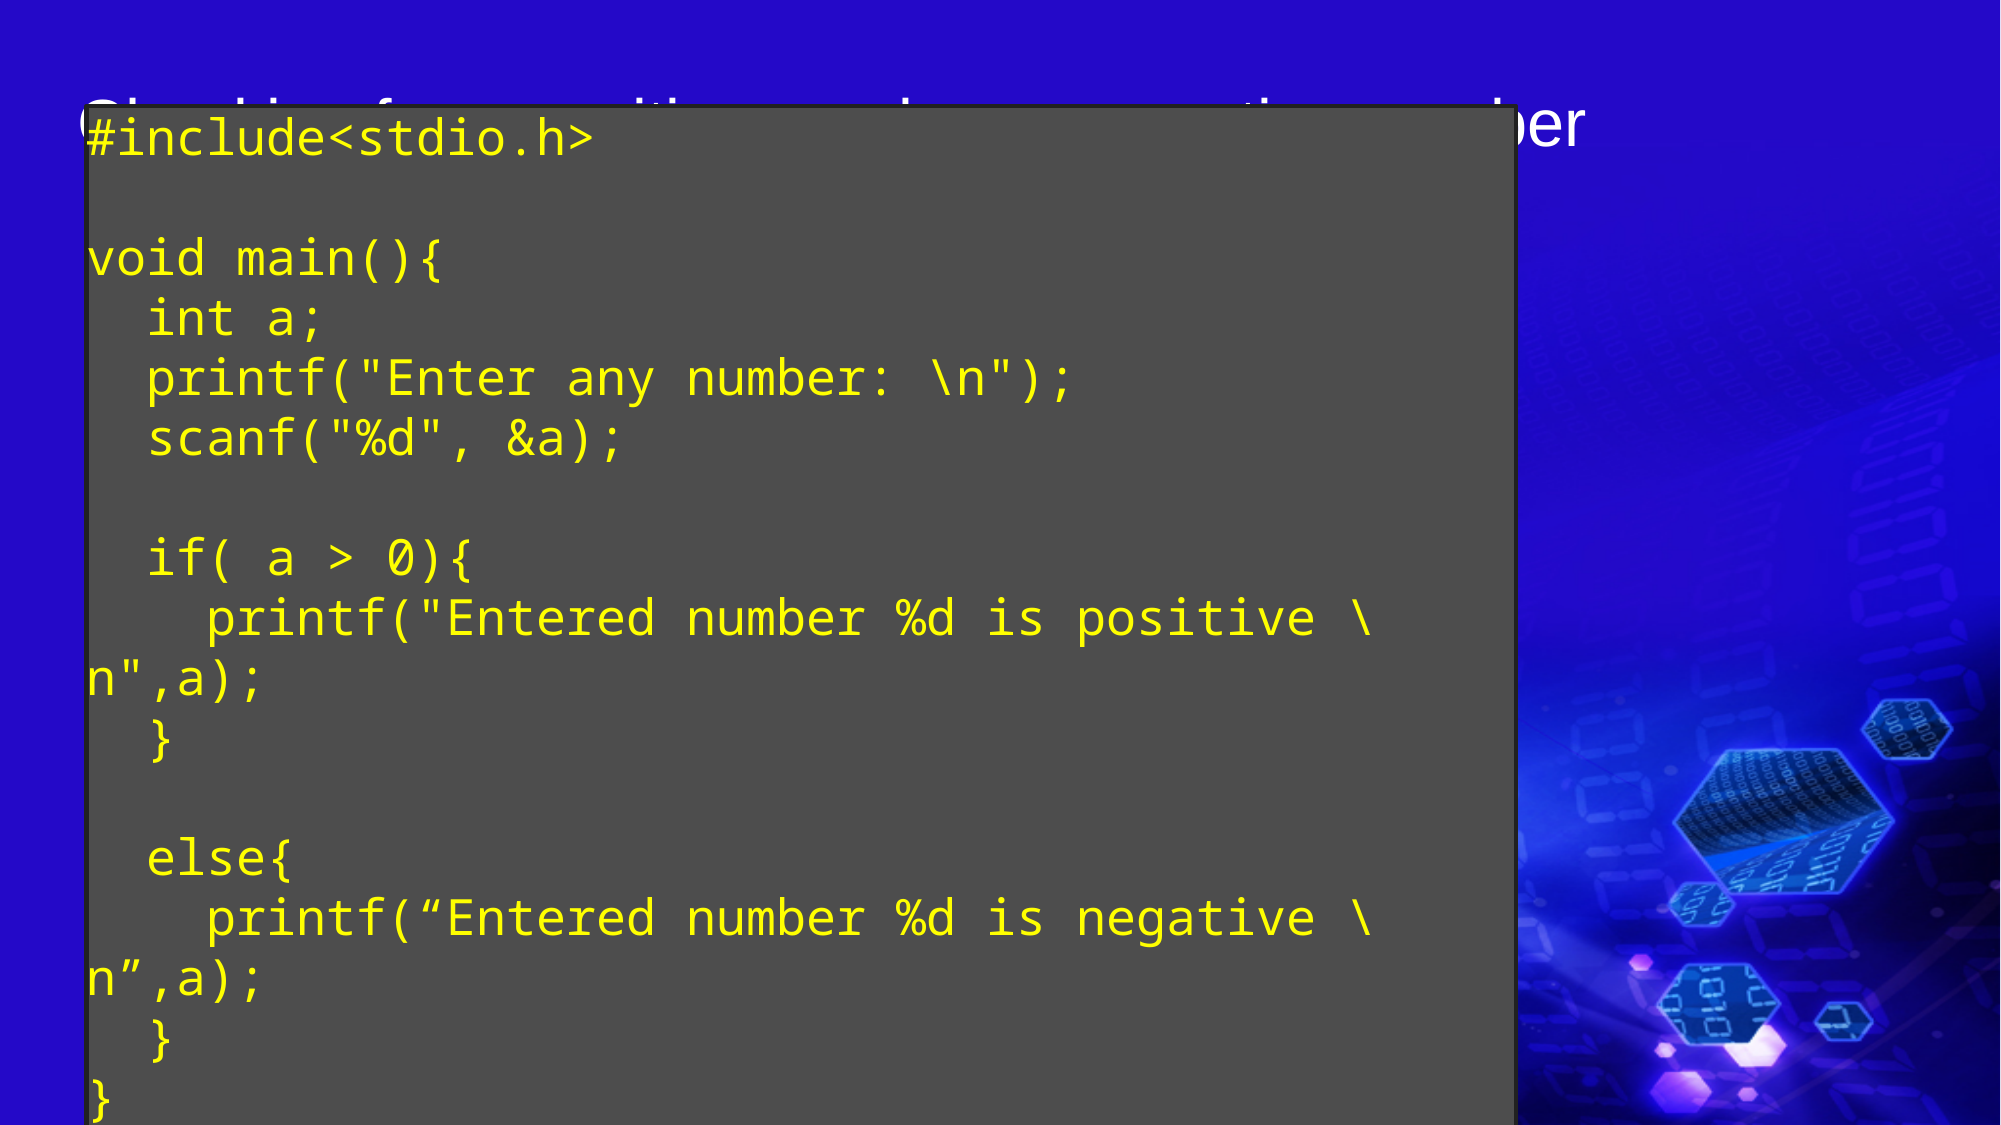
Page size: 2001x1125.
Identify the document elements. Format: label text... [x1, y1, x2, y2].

picture [0, 0, 2001, 1125]
text_box #include<stdio.h> void main(){ int a; printf("Enter any number: \n"); scanf("%d", &a); if( a > 0){ printf("Entered number %d is positive \n",a); } else{ printf(“Entered number %d is negative \n”,a); } } [84, 104, 1518, 1125]
title Checking for a positive number or negative number [62, 77, 1701, 162]
